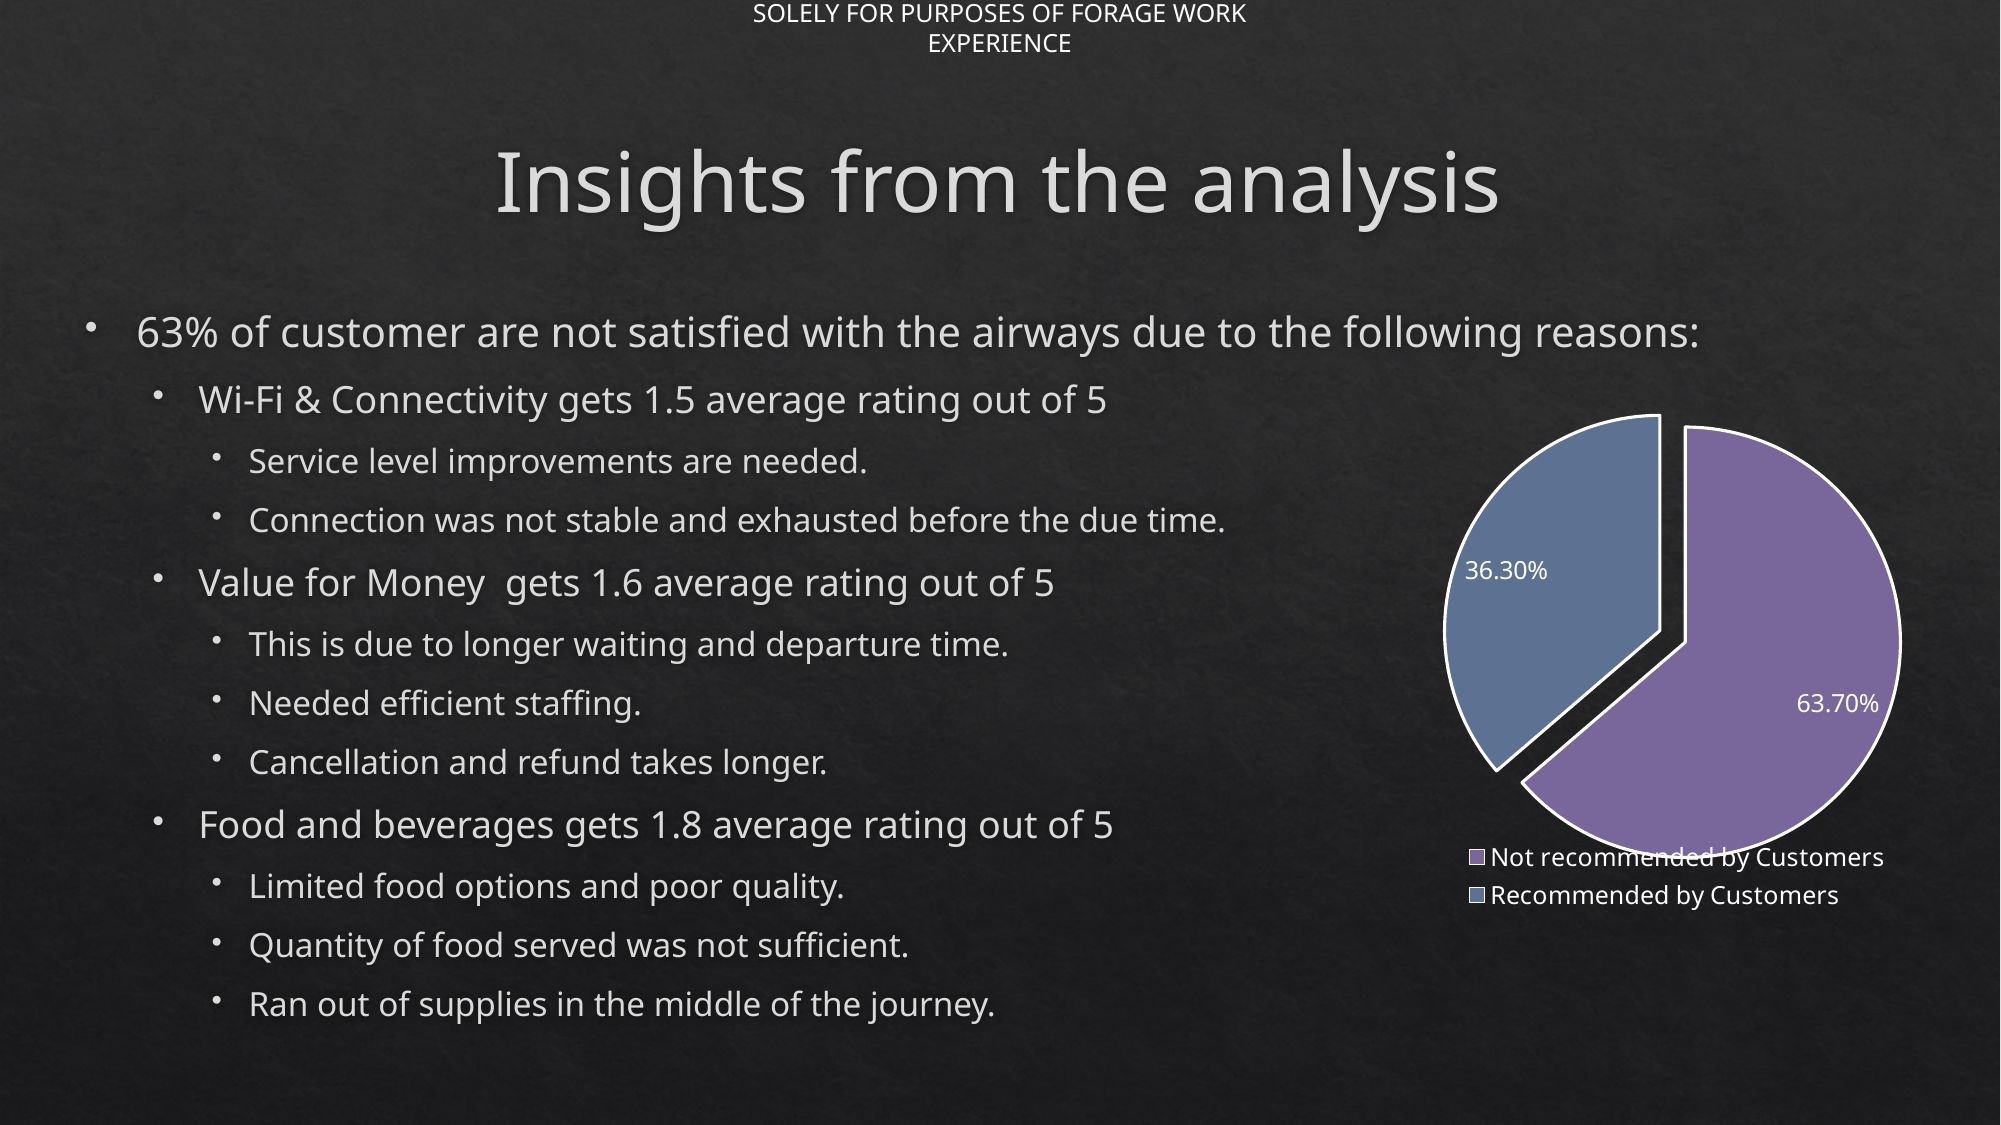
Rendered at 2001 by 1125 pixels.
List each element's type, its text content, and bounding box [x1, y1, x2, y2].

list 63% of customer are not satisfied with the airways due to the following reasons: Wi-Fi & Connectivity gets 1.5 average rating out of 5 Service level improvements are needed. Connection was not stable and exhausted before the due time. Value for Money gets 1.6 average rating out of 5 This is due to longer waiting and departure time. Needed efficient staffing. Cancellation and refund takes longer. Food and beverages gets 1.8 average rating out of 5 Limited food options and poor quality. Quantity of food served was not sufficient. Ran out of supplies in the middle of the journey. [65, 298, 1967, 1060]
chart [1369, 375, 1951, 943]
title Insights from the analysis [149, 99, 1849, 260]
